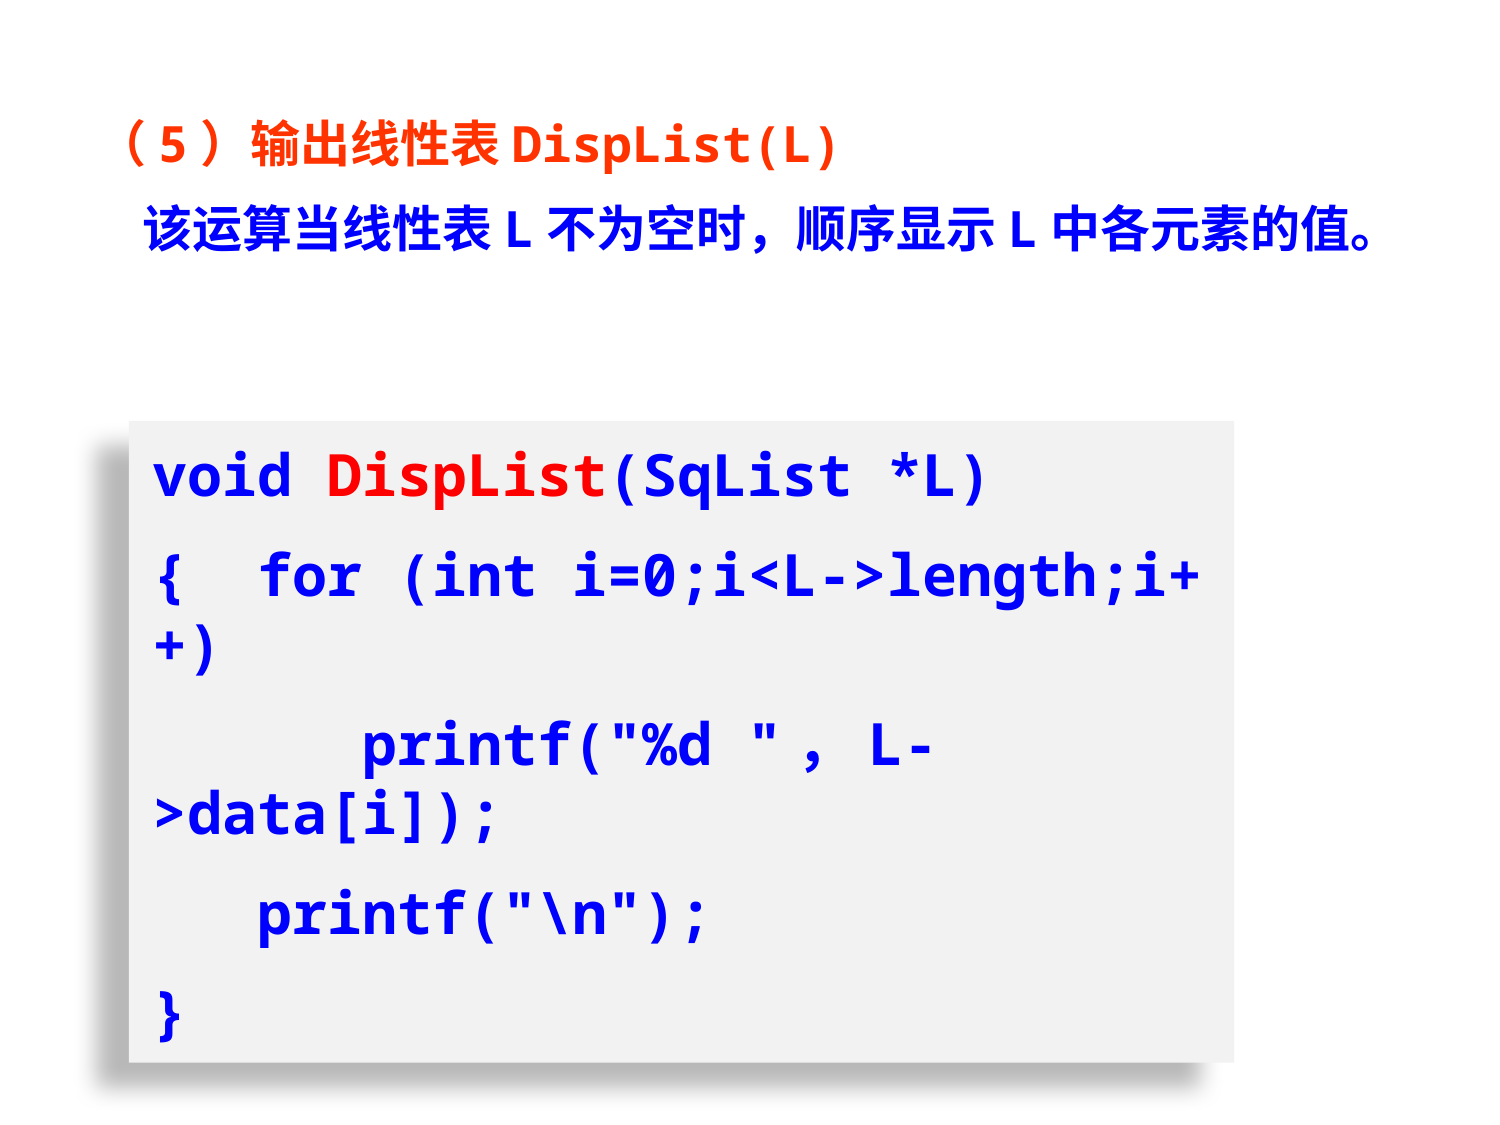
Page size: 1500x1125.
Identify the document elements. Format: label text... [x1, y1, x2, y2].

text_box （5）输出线性表DispList(L) 该运算当线性表L不为空时，顺序显示L中各元素的值。 [81, 104, 1424, 325]
text_box void DispList(SqList *L) { for (int i=0;i<L->length;i++) printf("%d "，L->data[i]); printf("\n"); } [128, 420, 1235, 1063]
